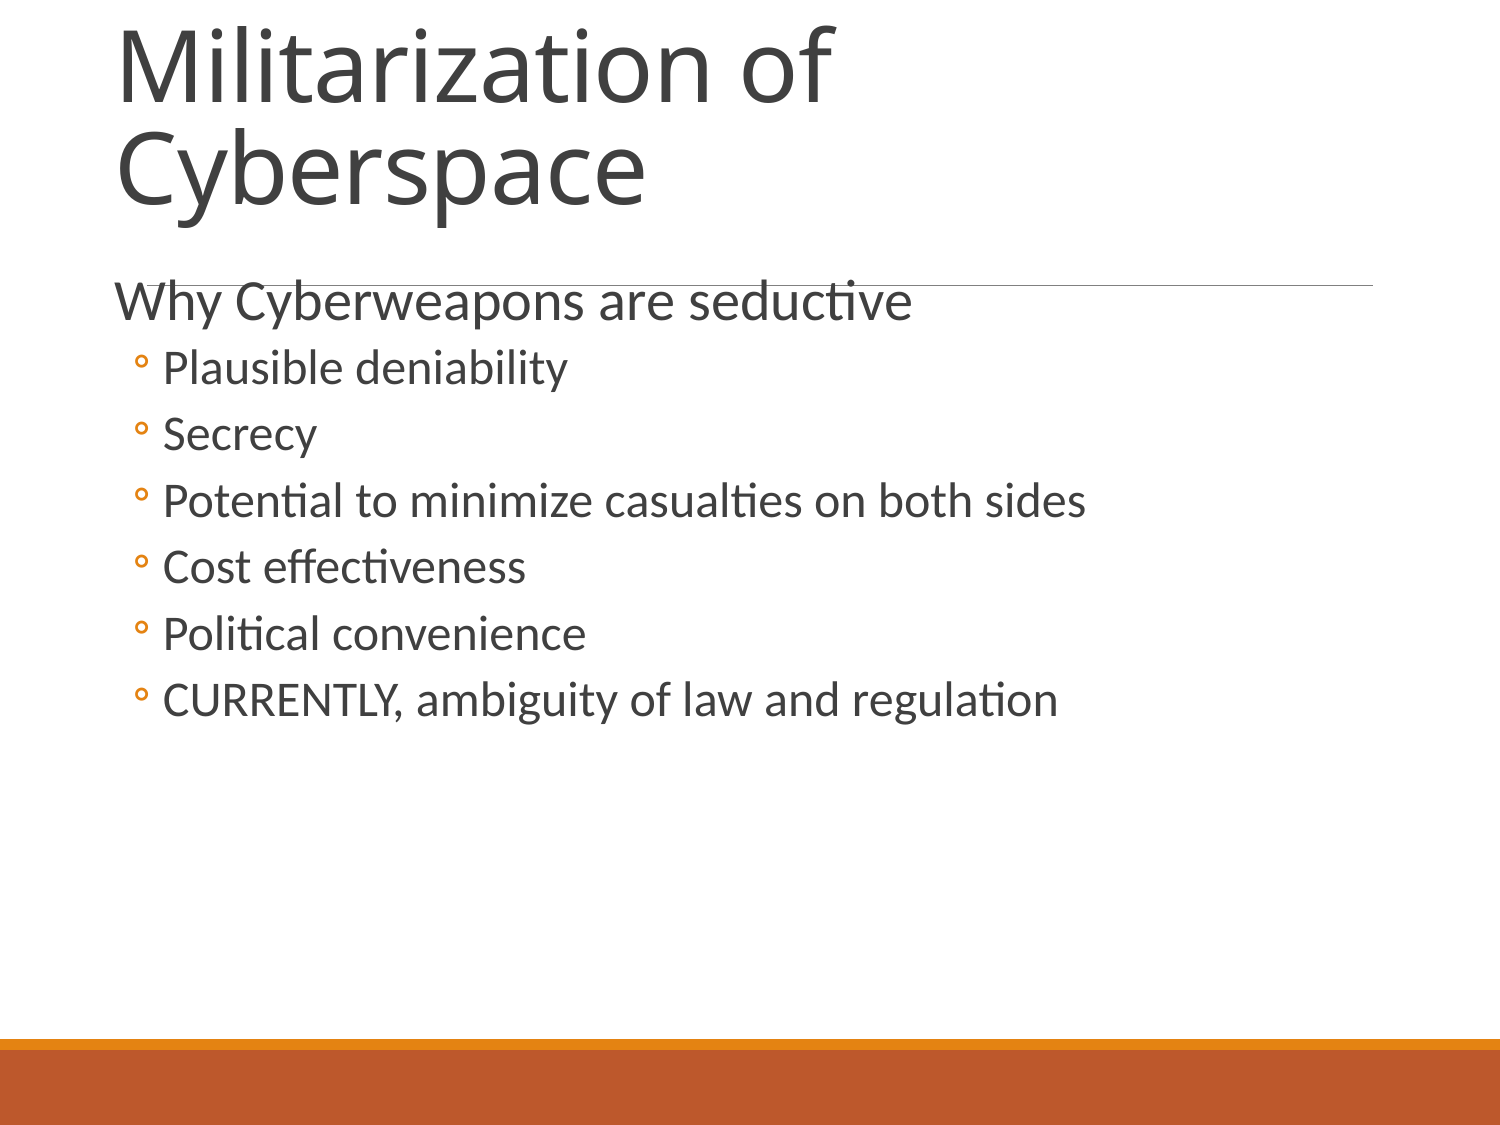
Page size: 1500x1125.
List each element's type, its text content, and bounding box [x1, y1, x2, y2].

list Why Cyberweapons are seductive Plausible deniability Secrecy Potential to minimize casualties on both sides Cost effectiveness Political convenience CURRENTLY, ambiguity of law and regulation [99, 262, 1400, 938]
title Militarization of Cyberspace [99, 45, 1400, 233]
